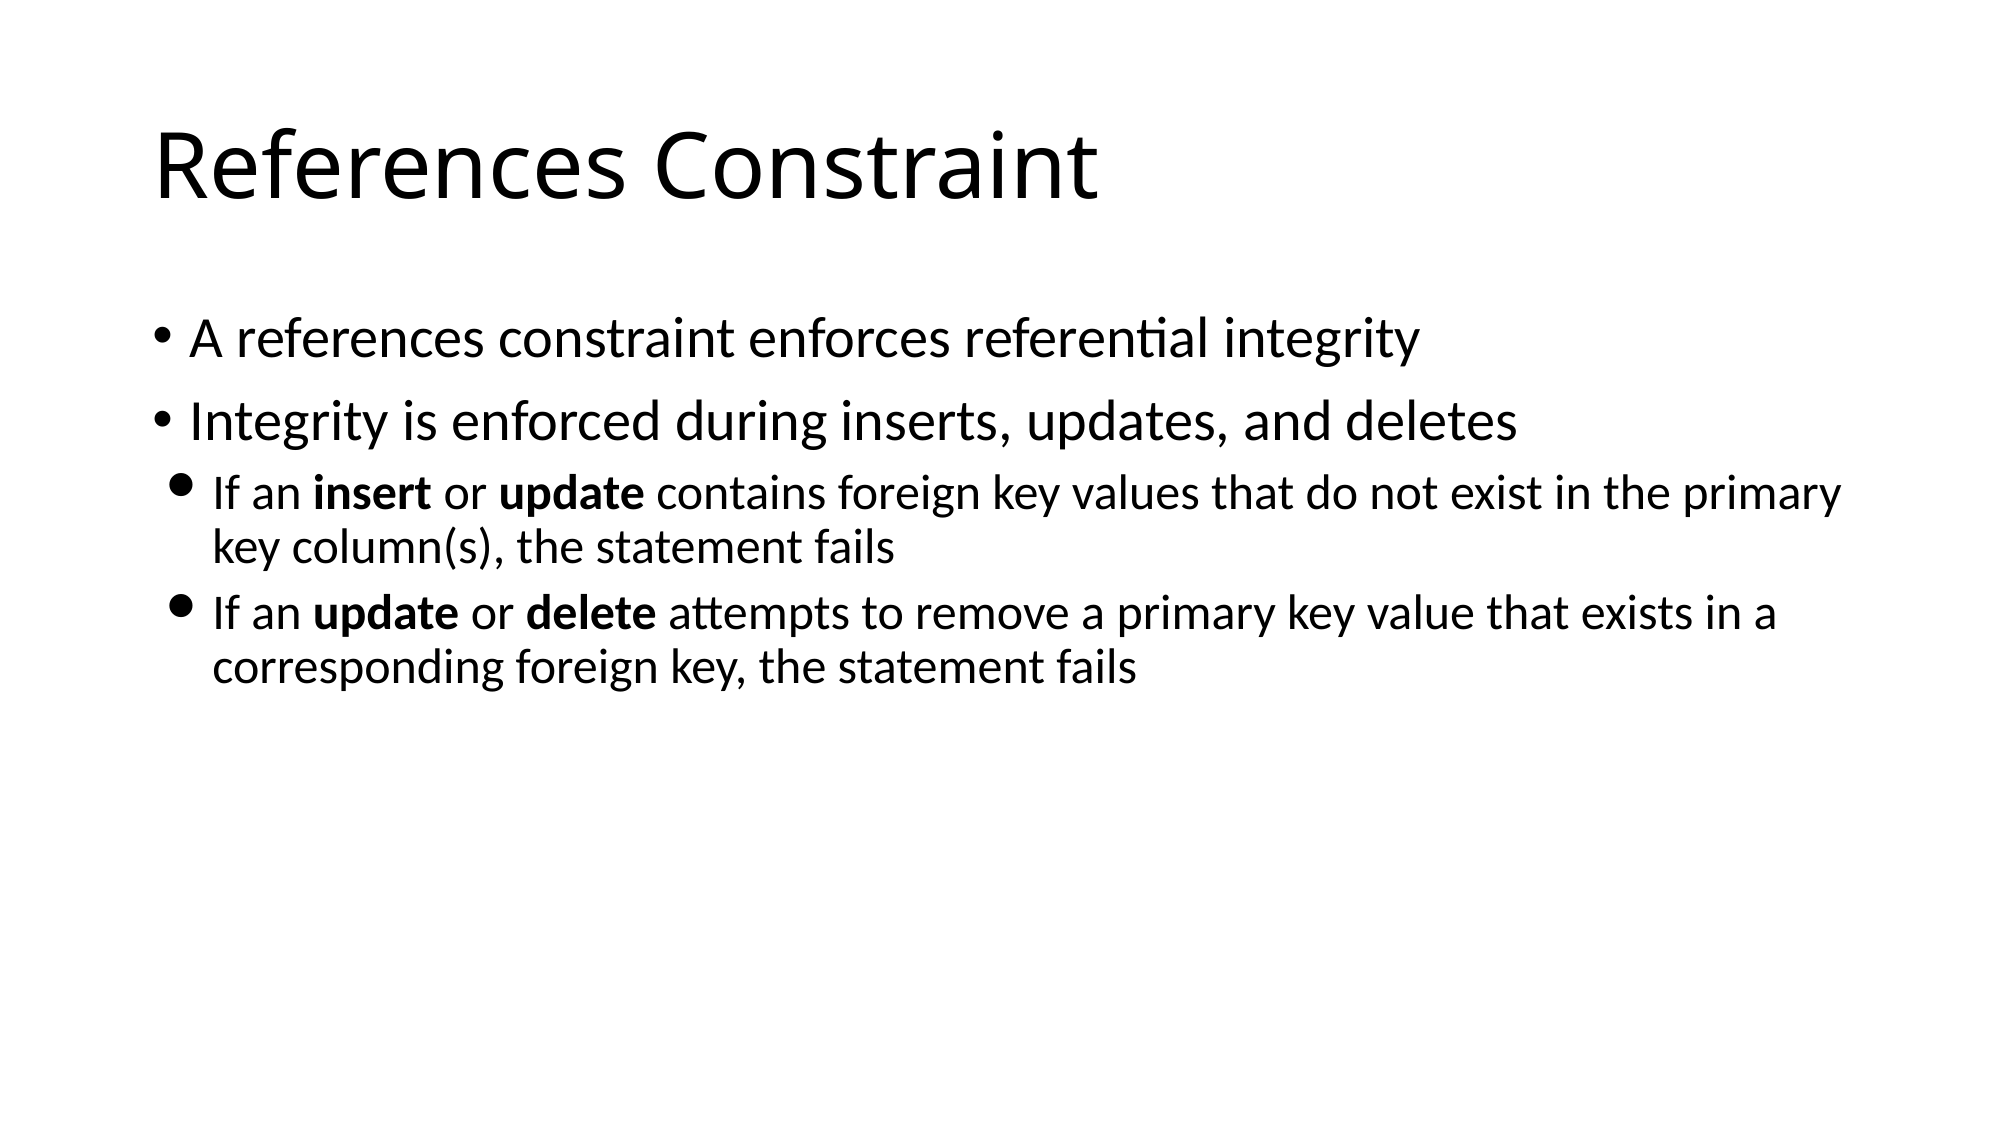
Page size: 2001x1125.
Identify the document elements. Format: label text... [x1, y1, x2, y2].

list A references constraint enforces referential integrity Integrity is enforced during inserts, updates, and deletes If an insert or update contains foreign key values that do not exist in the primary key column(s), the statement fails If an update or delete attempts to remove a primary key value that exists in a corresponding foreign key, the statement fails [137, 299, 1863, 1014]
title References Constraint [137, 59, 1863, 278]
